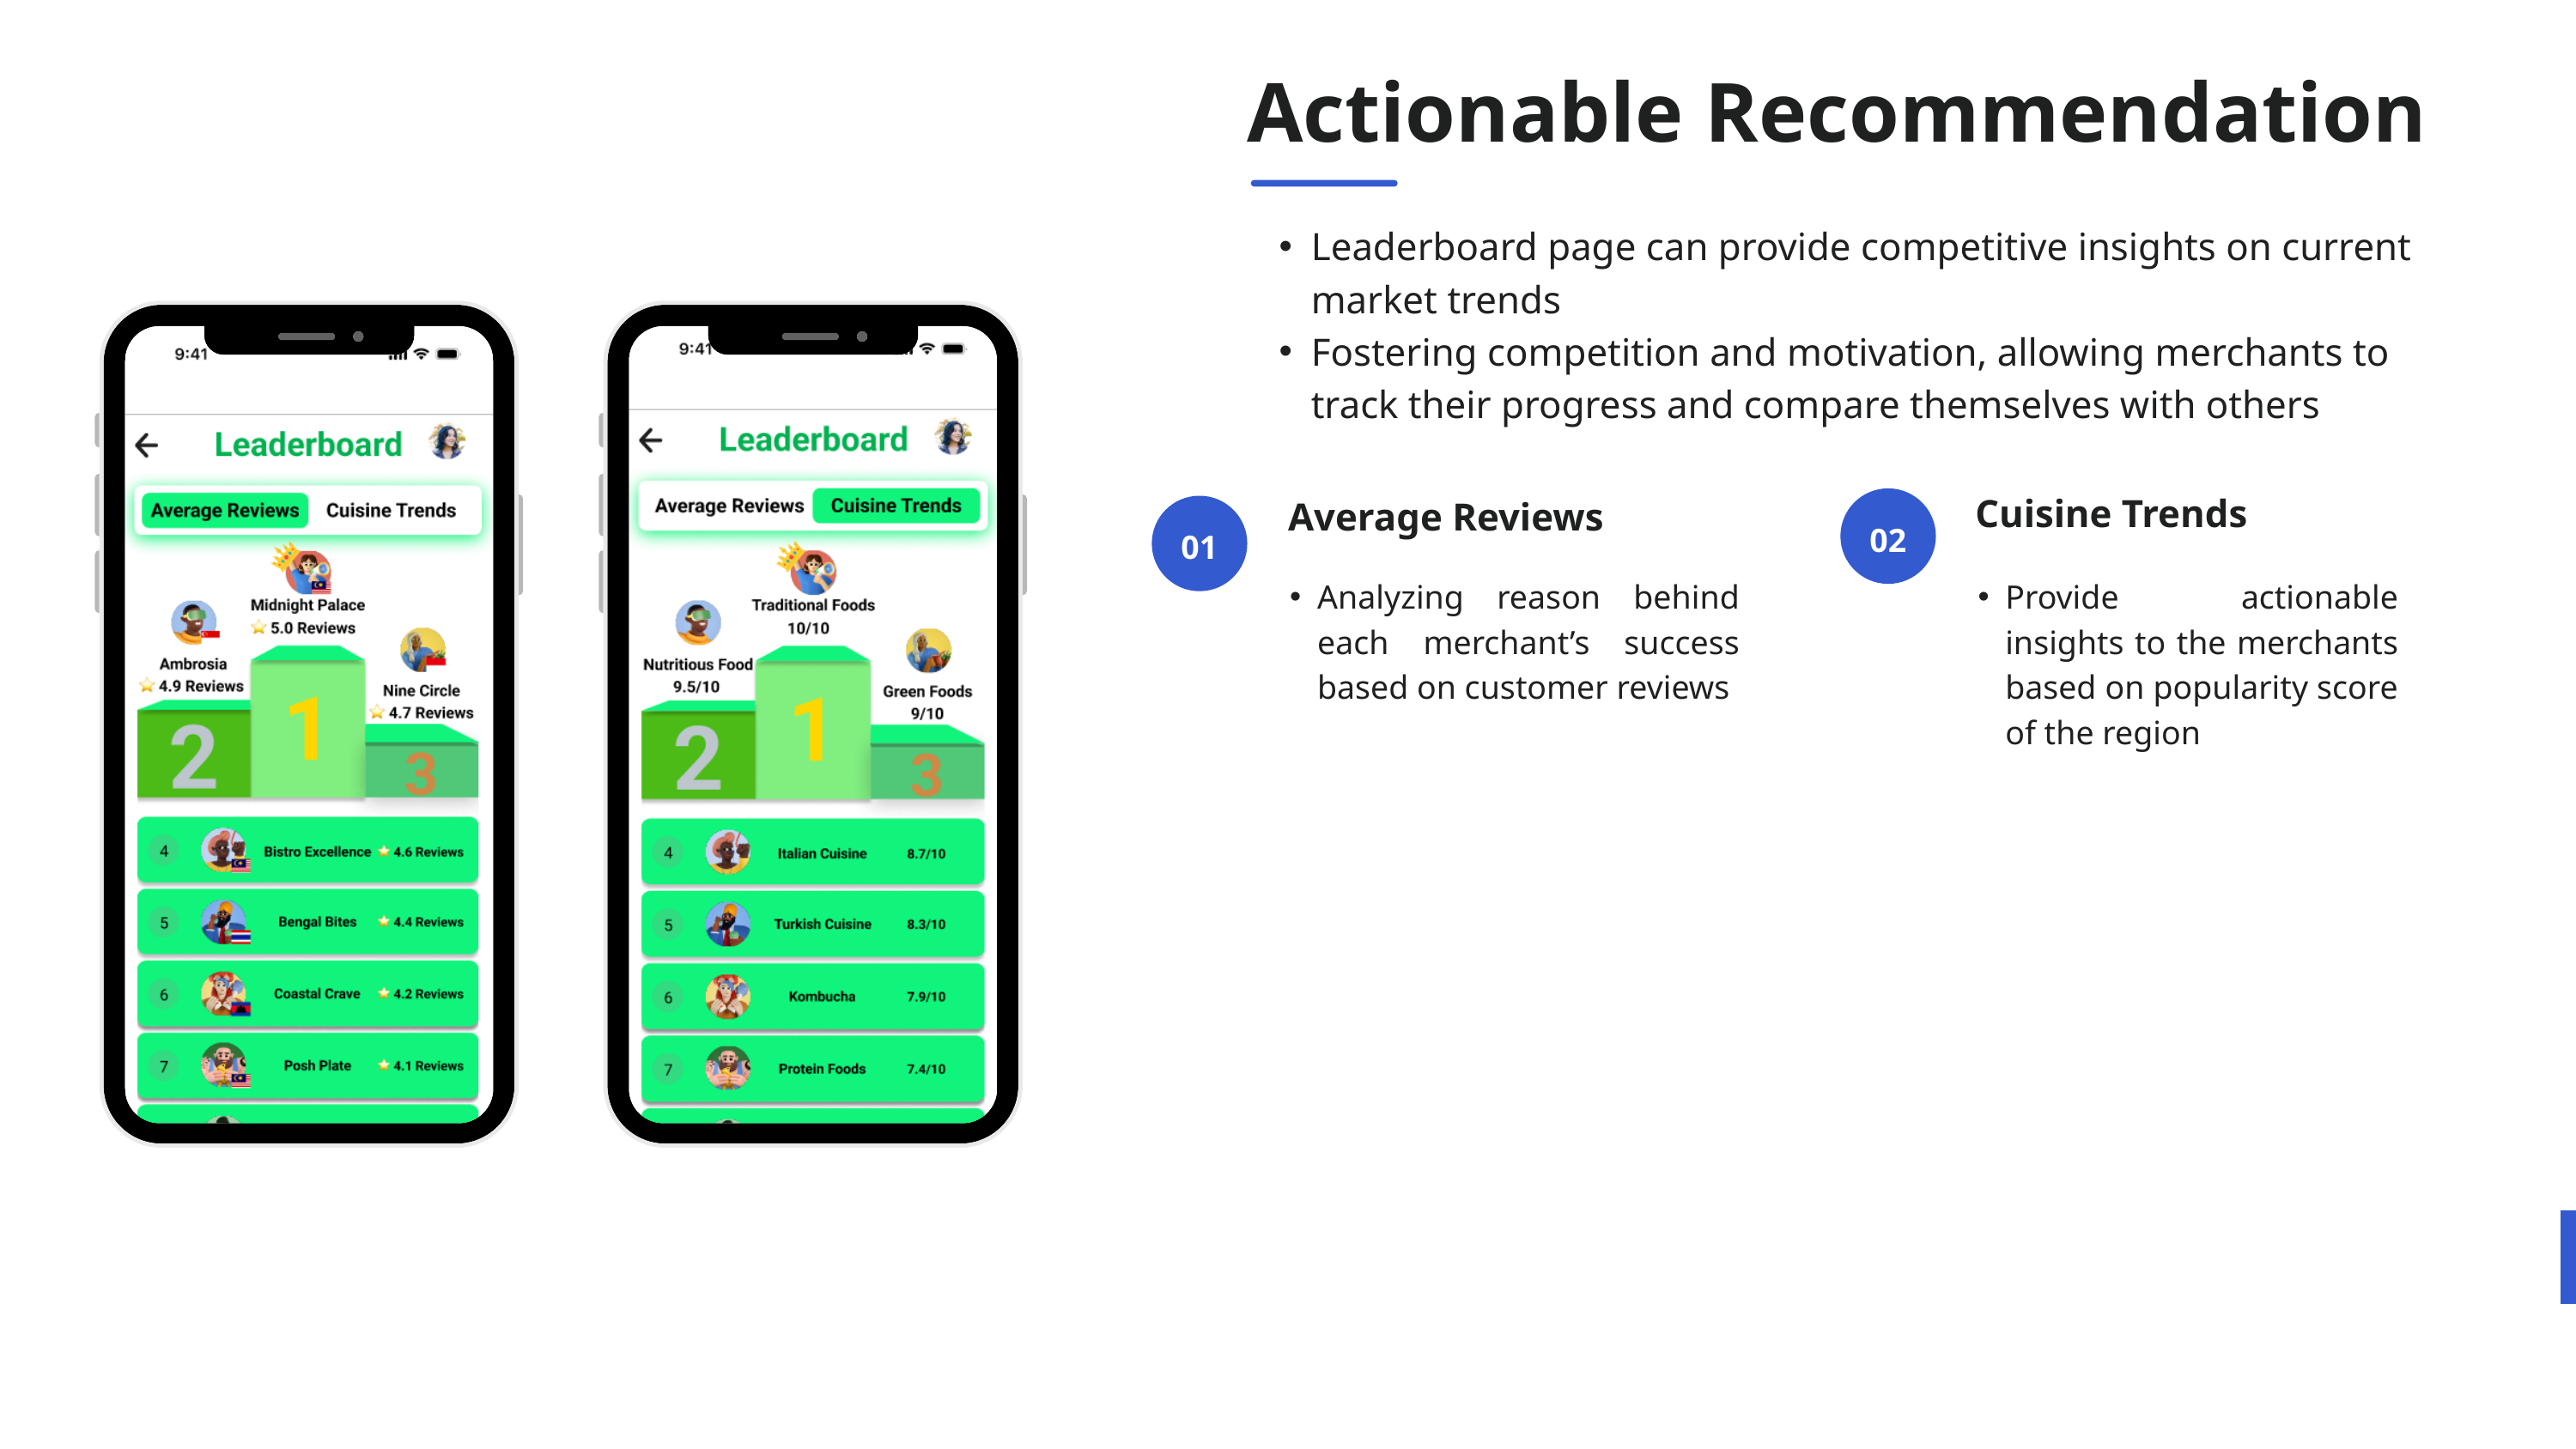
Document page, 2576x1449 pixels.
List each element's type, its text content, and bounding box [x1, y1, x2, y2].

text_box Cuisine Trends [1975, 490, 2340, 535]
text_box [598, 300, 1028, 1149]
text_box Analyzing reason behind each merchant’s success based on customer reviews [1262, 570, 1741, 706]
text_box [1250, 179, 1398, 187]
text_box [1151, 495, 1248, 591]
text_box Average Reviews [1288, 494, 1653, 539]
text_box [2560, 1210, 2576, 1304]
text_box Provide actionable insights to the merchants based on popularity score of the region [1950, 570, 2399, 751]
text_box Actionable Recommendation [1247, 63, 2519, 159]
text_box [1840, 488, 1936, 585]
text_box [94, 300, 524, 1149]
text_box Leaderboard page can provide competitive insights on current market trends Fostering competition and motivation, allowing merchants to track their progress and compare themselves with others [1247, 215, 2473, 427]
